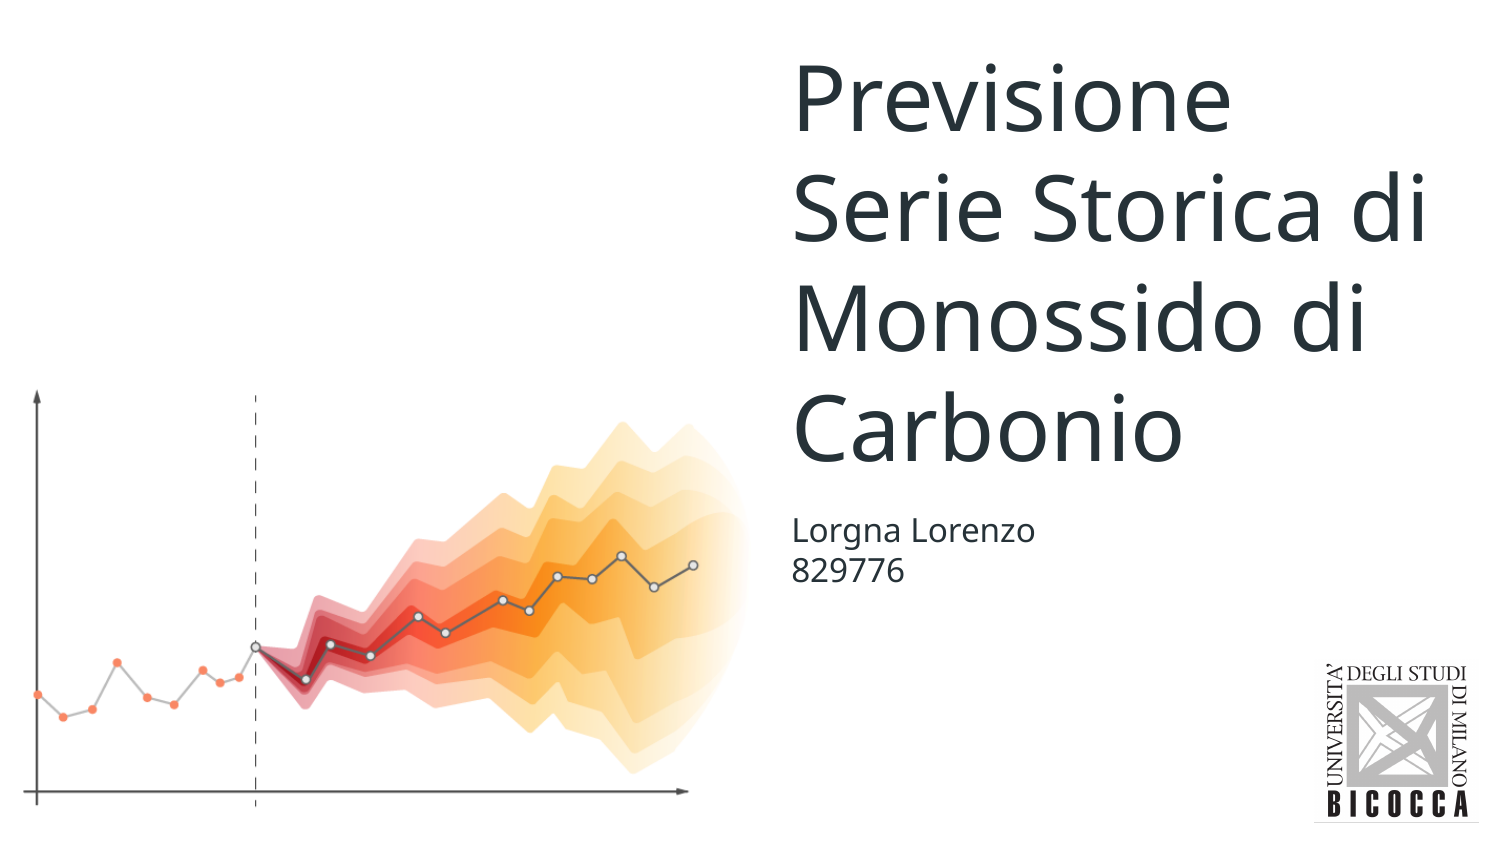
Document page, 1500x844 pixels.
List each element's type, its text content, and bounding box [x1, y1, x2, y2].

picture [1314, 659, 1479, 823]
title Previsione Serie Storica di Monossido di Carbonio [776, 55, 1479, 495]
picture [20, 367, 756, 823]
subtitle Lorgna Lorenzo 829776 [776, 494, 1159, 559]
